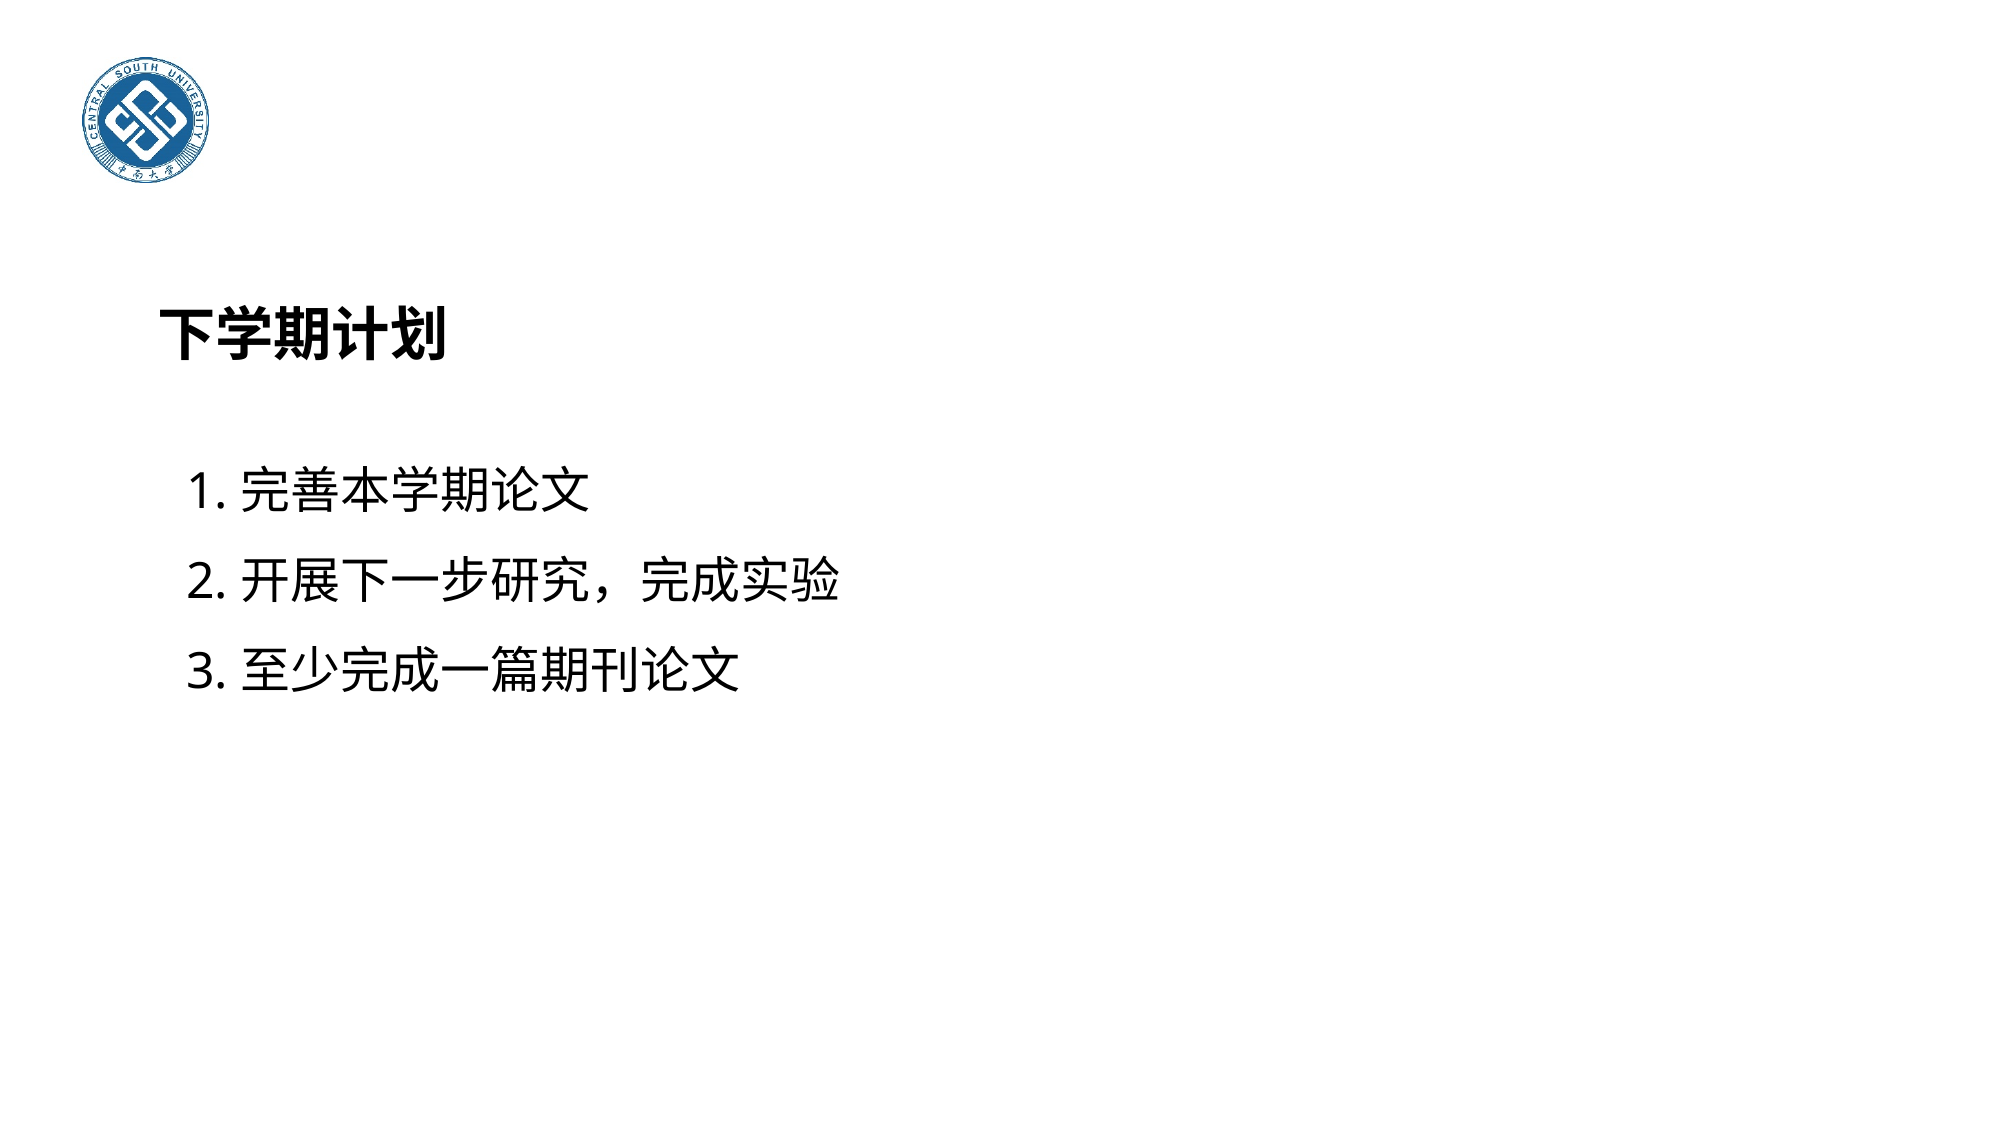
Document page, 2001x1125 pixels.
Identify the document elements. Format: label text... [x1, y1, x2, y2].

picture [82, 57, 209, 183]
text_box 下学期计划 [142, 289, 604, 375]
text_box 1.完善本学期论文 2.开展下一步研究，完成实验 3.至少完成一篇期刊论文 [171, 421, 1163, 707]
